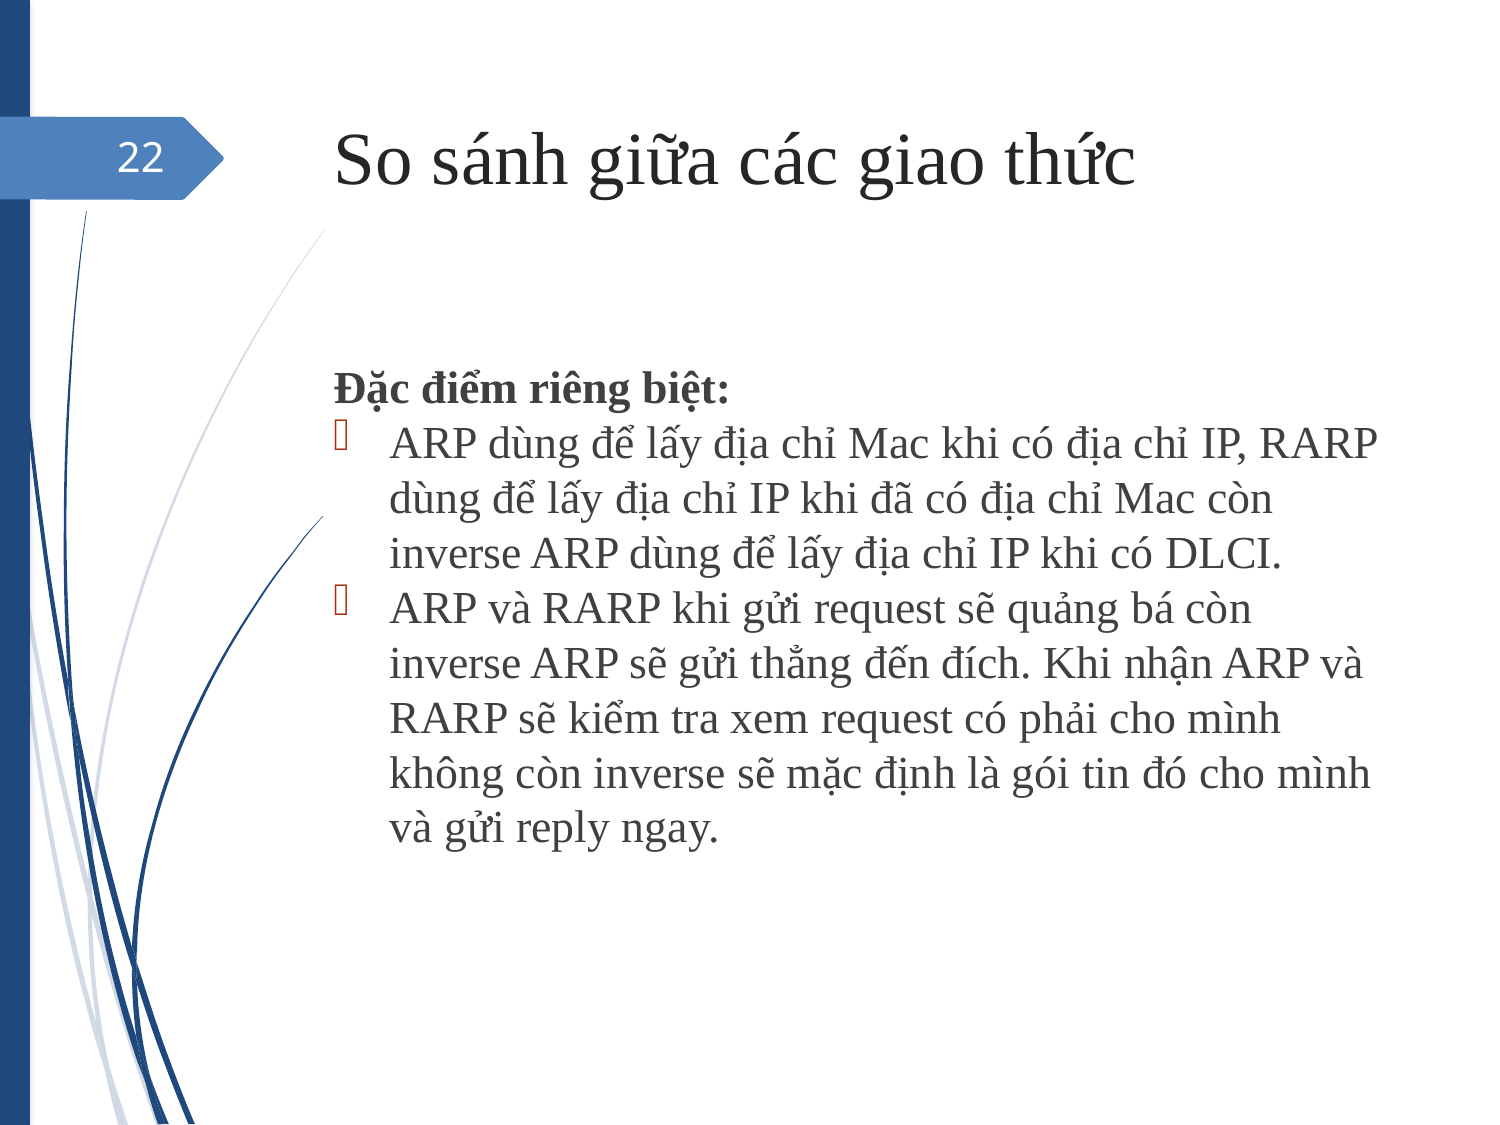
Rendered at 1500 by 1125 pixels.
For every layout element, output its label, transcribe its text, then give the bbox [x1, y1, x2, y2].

text_box <number> [83, 129, 180, 189]
text_box Đặc điểm riêng biệt: ARP dùng để lấy địa chỉ Mac khi có địa chỉ IP, RARP dùng để lấy địa chỉ IP khi đã có địa chỉ Mac còn inverse ARP dùng để lấy địa chỉ IP khi có DLCI. ARP và RARP khi gửi request sẽ quảng bá còn inverse ARP sẽ gửi thẳng đến đích. Khi nhận ARP và RARP sẽ kiểm tra xem request có phải cho mình không còn inverse sẽ mặc định là gói tin đó cho mình và gửi reply ngay. [318, 349, 1400, 970]
text_box So sánh giữa các giao thức [319, 102, 1400, 313]
